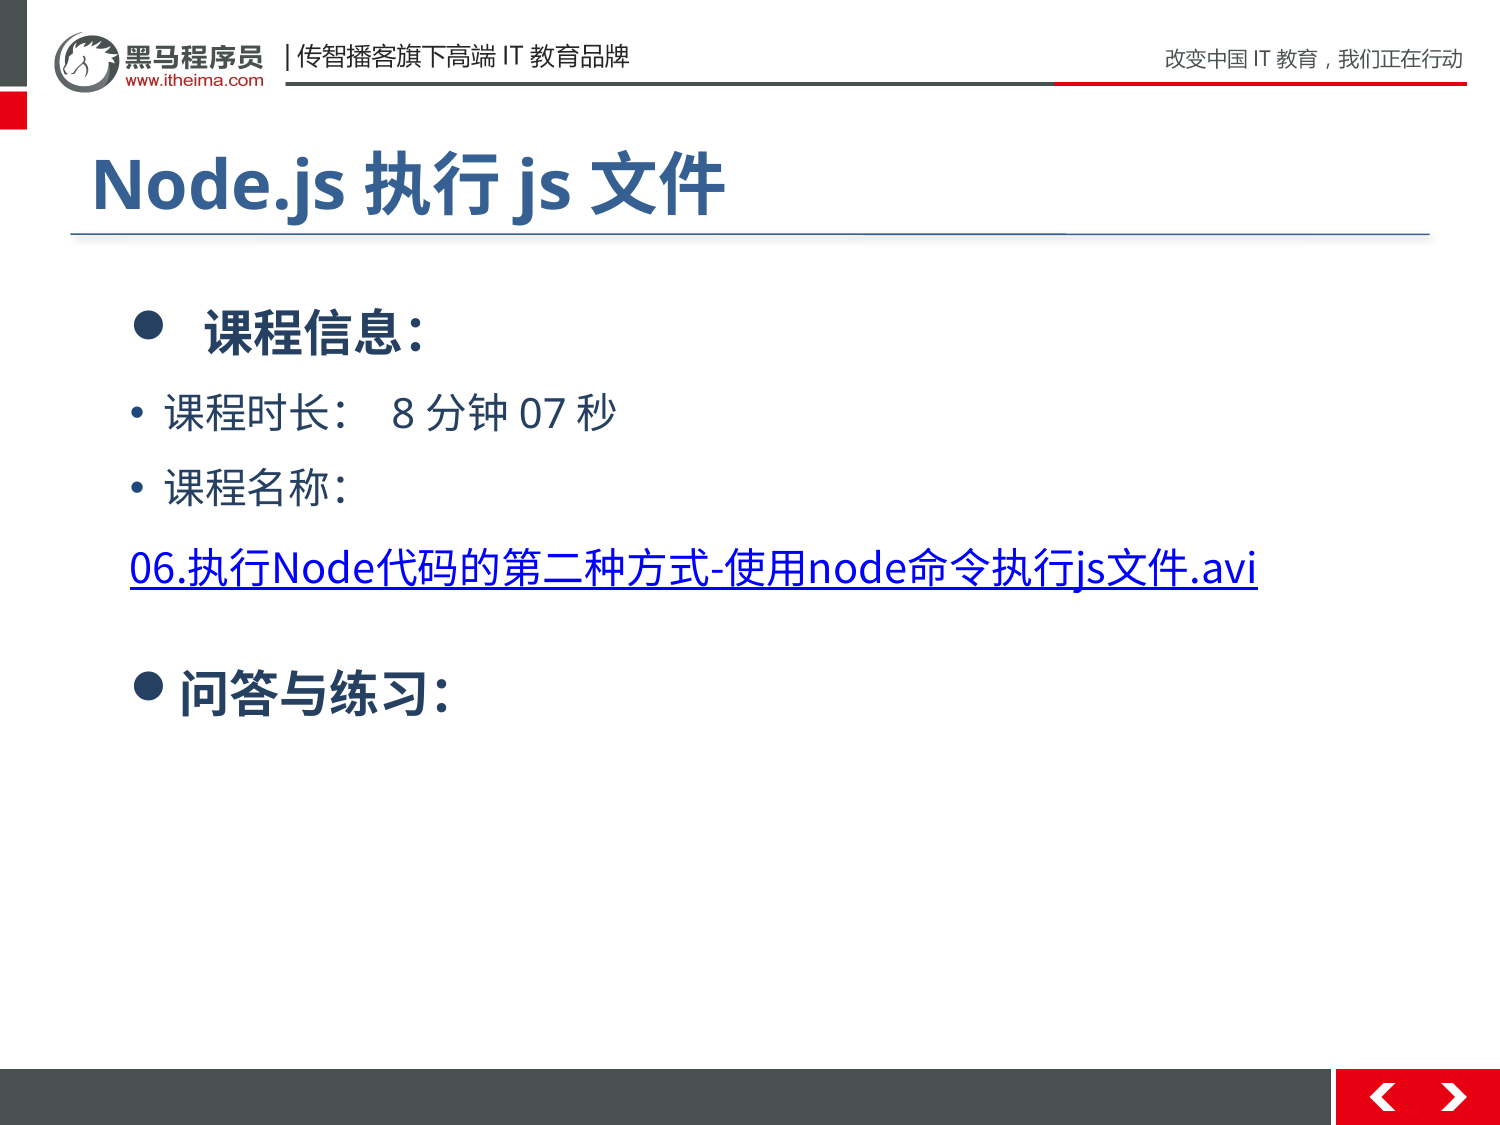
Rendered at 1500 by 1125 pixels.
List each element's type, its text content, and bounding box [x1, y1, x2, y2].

picture [0, 0, 1500, 1125]
text_box 课程信息： 课程时长： 8分钟07秒 课程名称：06.执行Node代码的第二种方式-使用node命令执行js文件.avi 问答与练习： [70, 242, 1418, 850]
title Node.js执行js文件 [74, 128, 1426, 232]
